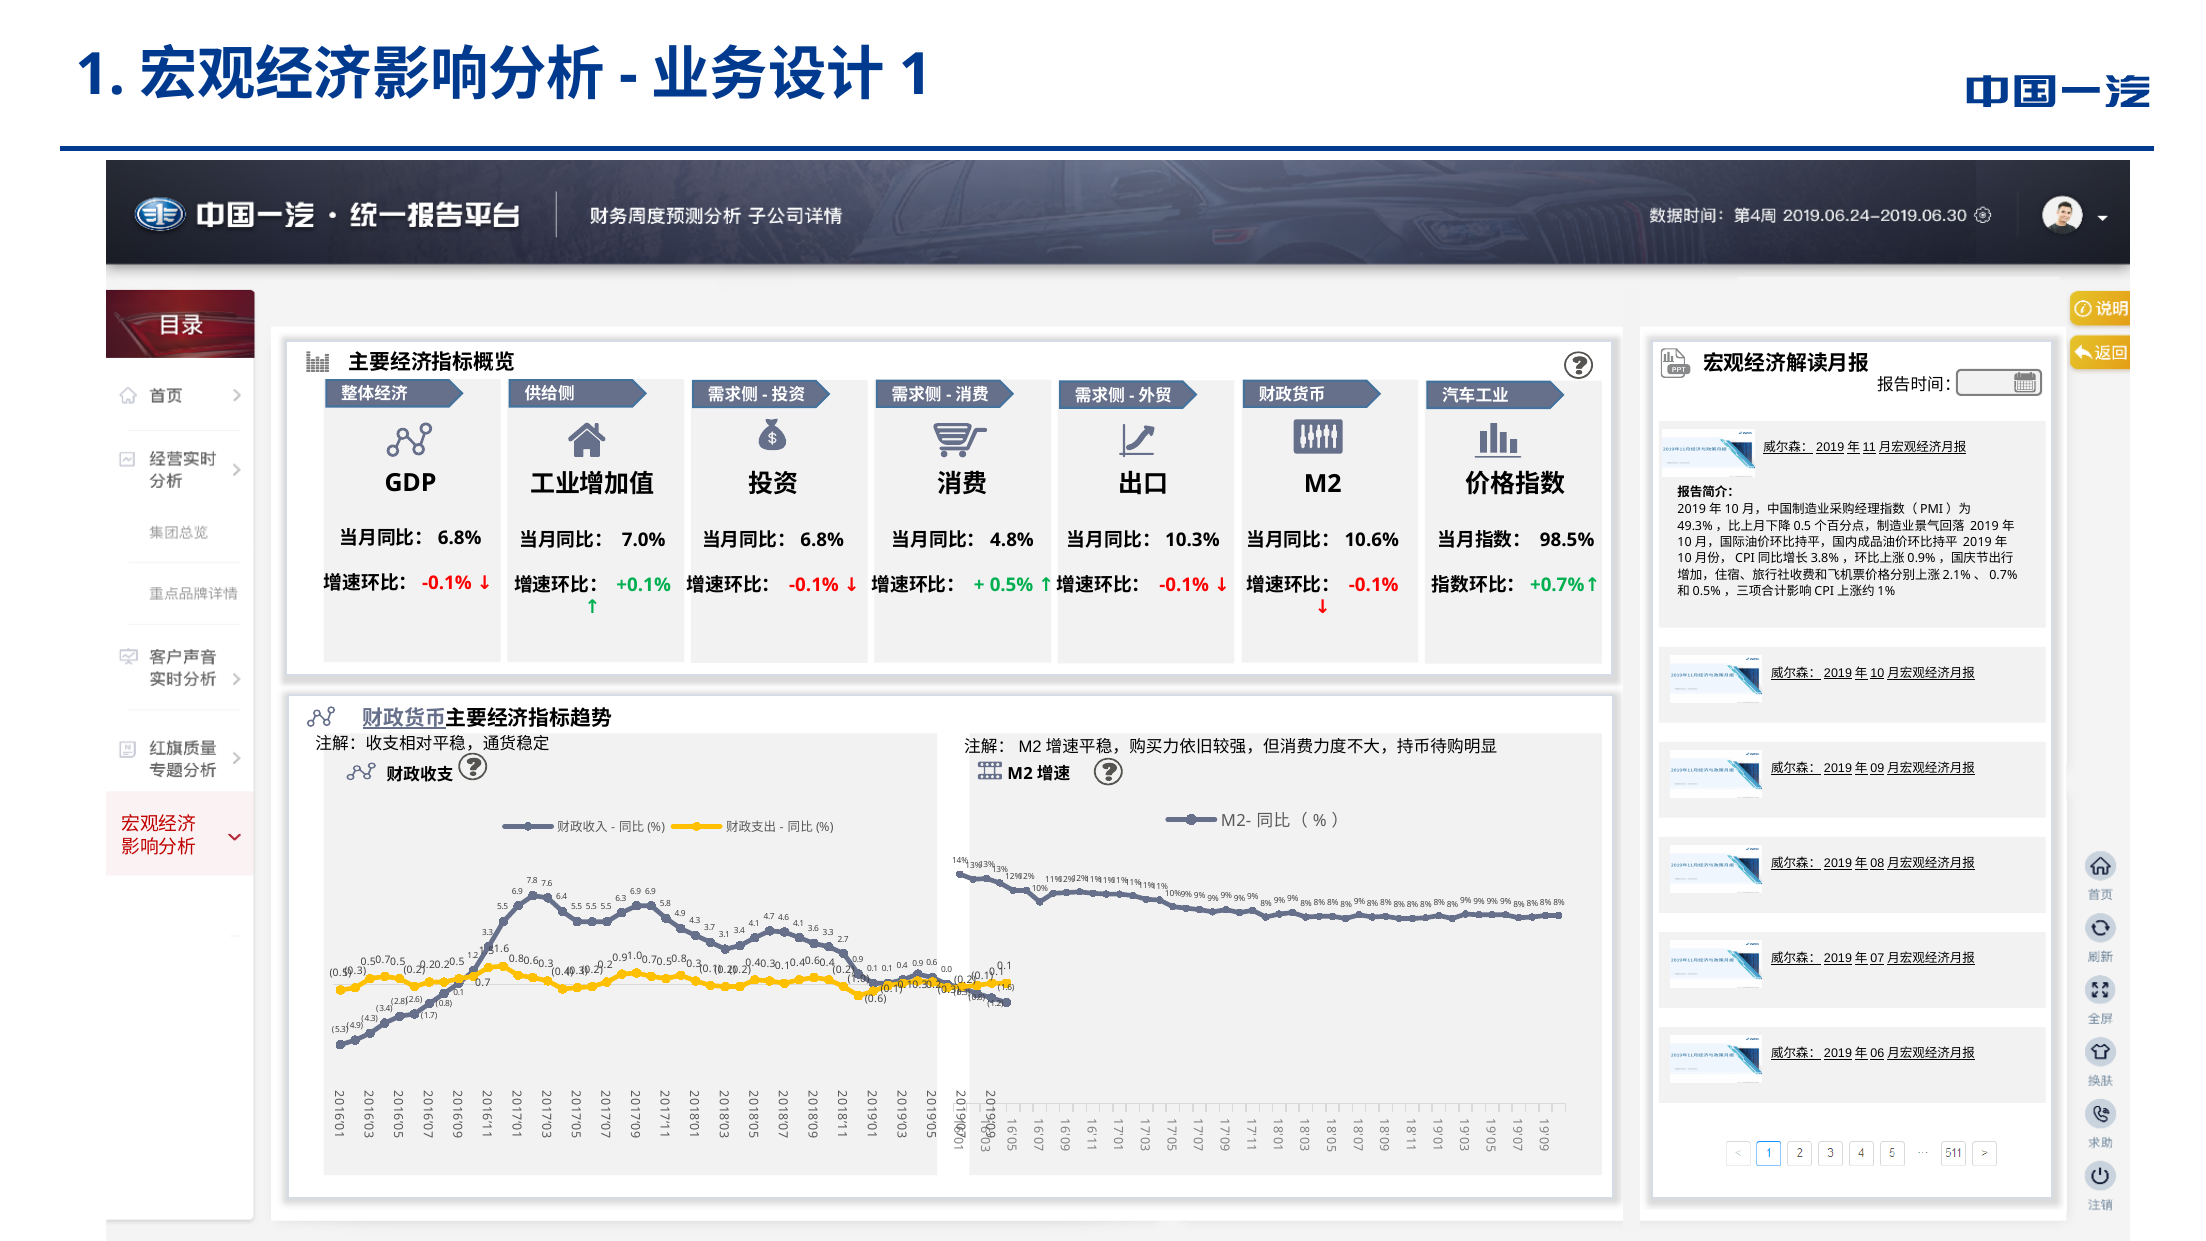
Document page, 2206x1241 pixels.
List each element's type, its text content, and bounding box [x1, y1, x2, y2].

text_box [106, 160, 2130, 1241]
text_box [458, 752, 488, 781]
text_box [312, 751, 1579, 1161]
picture [1958, 60, 2166, 115]
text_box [1093, 757, 1123, 786]
title 1.宏观经济影响分析-业务设计1 [60, 26, 1843, 126]
